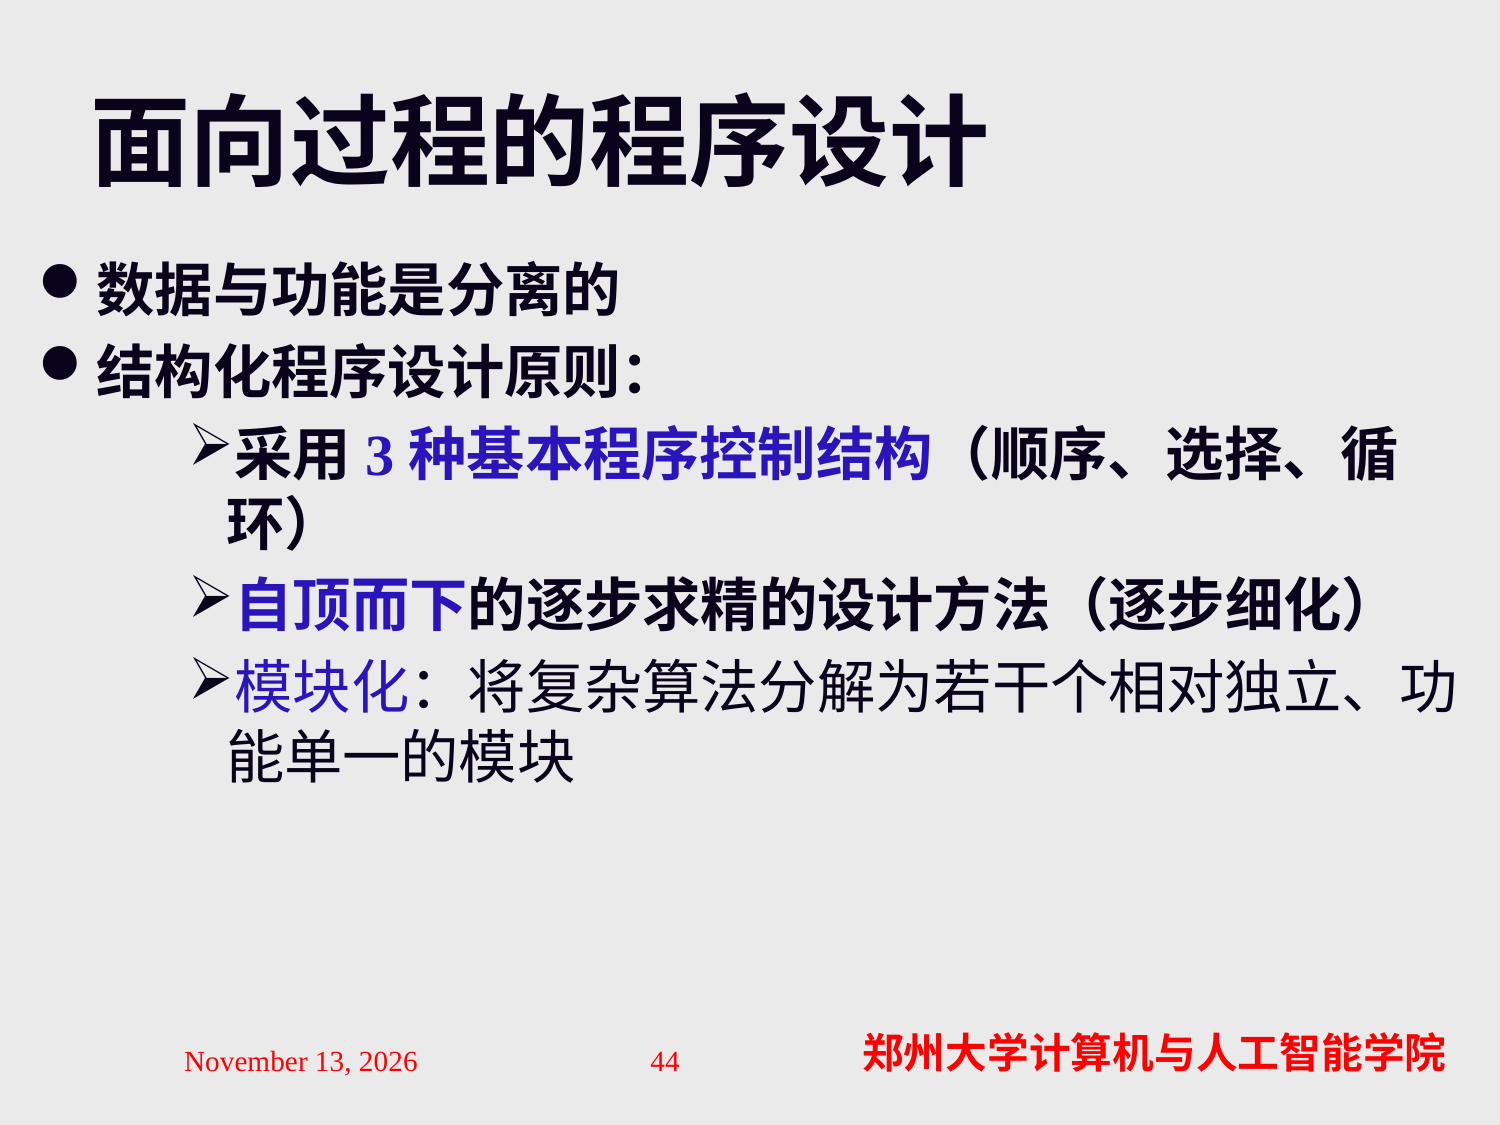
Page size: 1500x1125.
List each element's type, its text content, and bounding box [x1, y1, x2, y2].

title 面向过程的程序设计 [74, 44, 1426, 233]
list 数据与功能是分离的 结构化程序设计原则： 采用3种基本程序控制结构（顺序、选择、循环） 自顶而下的逐步求精的设计方法（逐步细化） 模块化：将复杂算法分解为若干个相对独立、功能单一的模块 [23, 245, 1483, 989]
